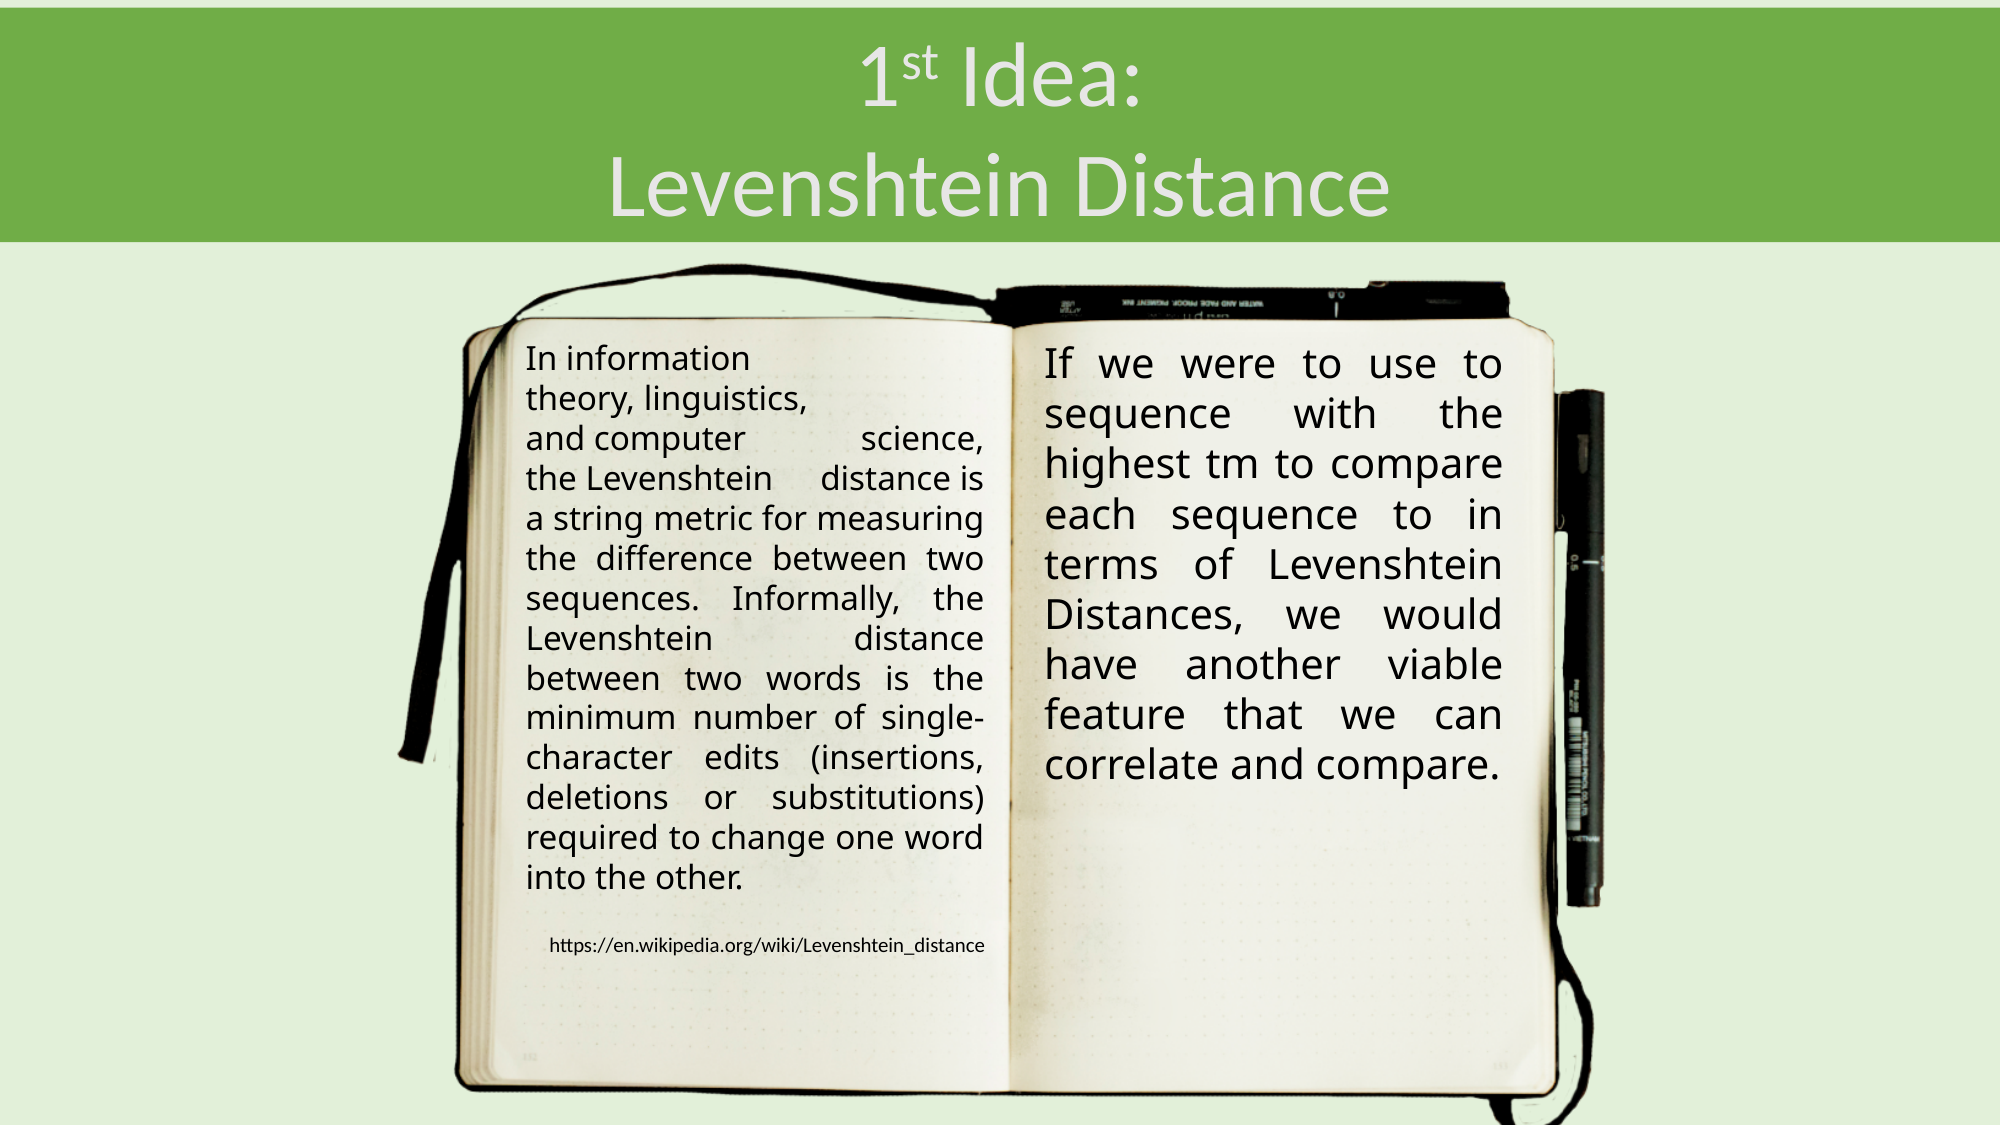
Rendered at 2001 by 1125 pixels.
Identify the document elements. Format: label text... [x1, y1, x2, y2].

text_box 1st Idea: Levenshtein Distance [0, 7, 2000, 243]
picture [393, 254, 1606, 1125]
